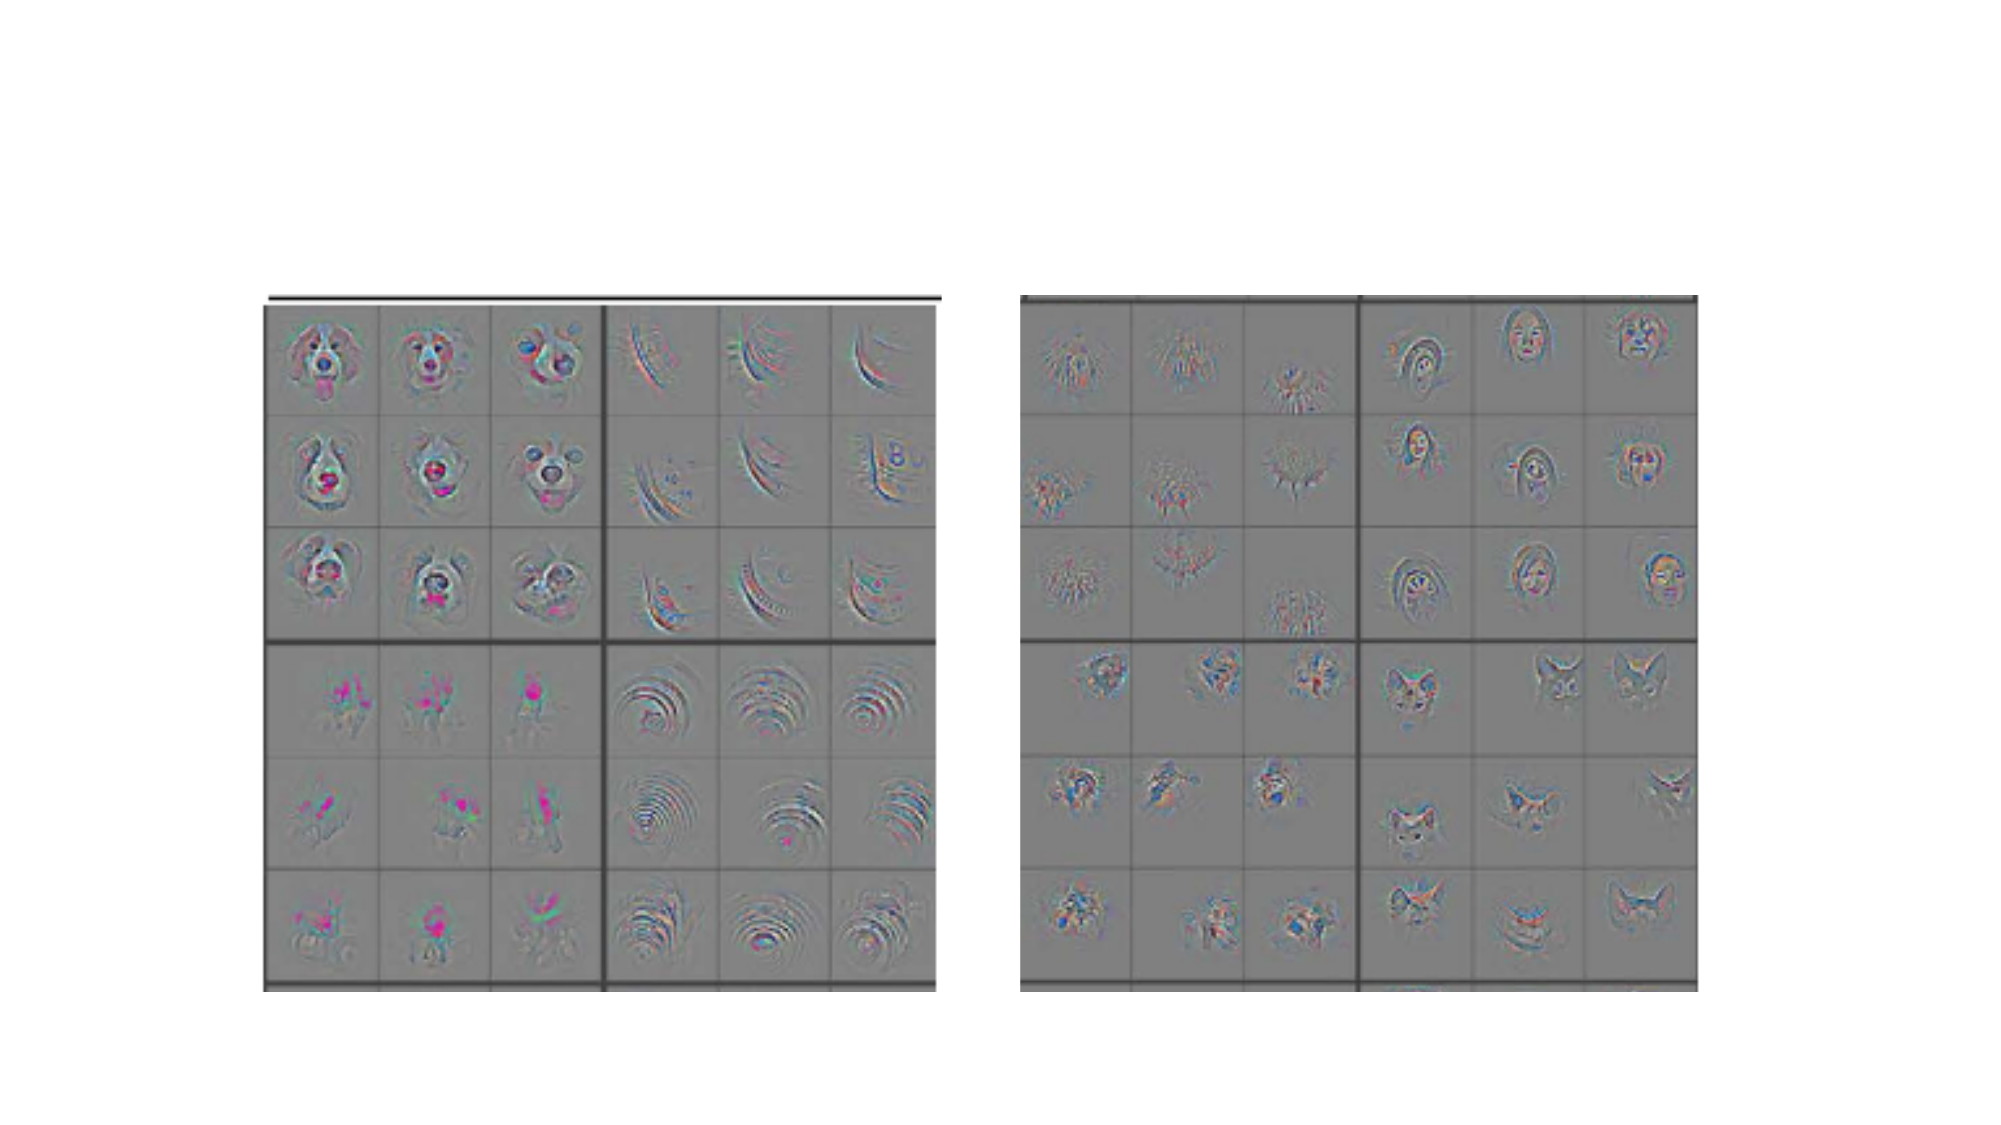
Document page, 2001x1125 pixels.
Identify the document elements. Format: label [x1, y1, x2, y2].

picture [1020, 295, 1705, 992]
list [259, 293, 942, 992]
